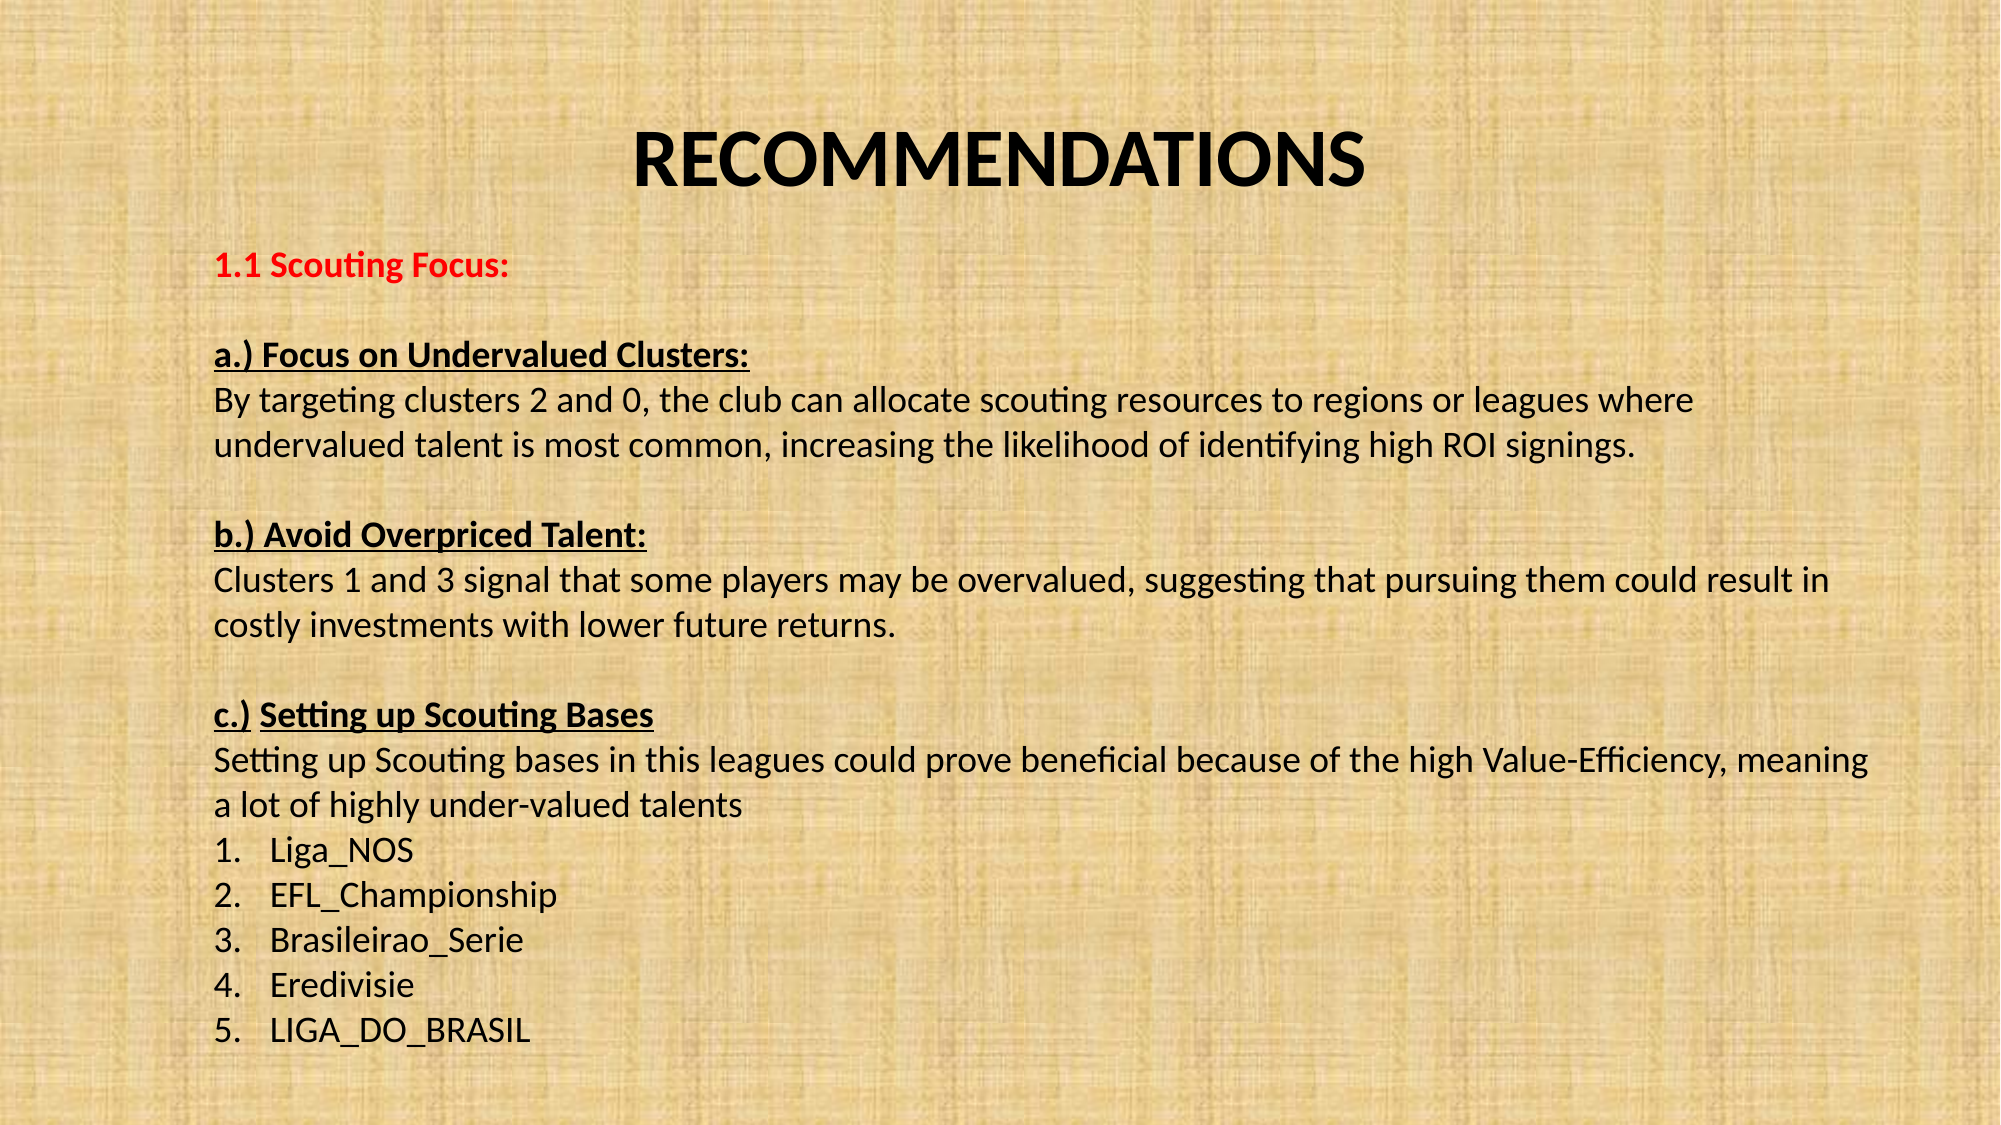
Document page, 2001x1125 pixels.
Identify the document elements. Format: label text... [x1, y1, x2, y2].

text_box 1.1 Scouting Focus: a.) Focus on Undervalued Clusters: By targeting clusters 2 and 0, the club can allocate scouting resources to regions or leagues where undervalued talent is most common, increasing the likelihood of identifying high ROI signings. b.) Avoid Overpriced Talent: Clusters 1 and 3 signal that some players may be overvalued, suggesting that pursuing them could result in costly investments with lower future returns. c.) Setting up Scouting Bases Setting up Scouting bases in this leagues could prove beneficial because of the high Value-Efficiency, meaning a lot of highly under-valued talents Liga_NOS EFL_Championship Brasileirao_Serie Eredivisie LIGA_DO_BRASIL [198, 232, 1904, 1058]
text_box RECOMMENDATIONS [617, 107, 1383, 213]
picture [0, 0, 2001, 1125]
